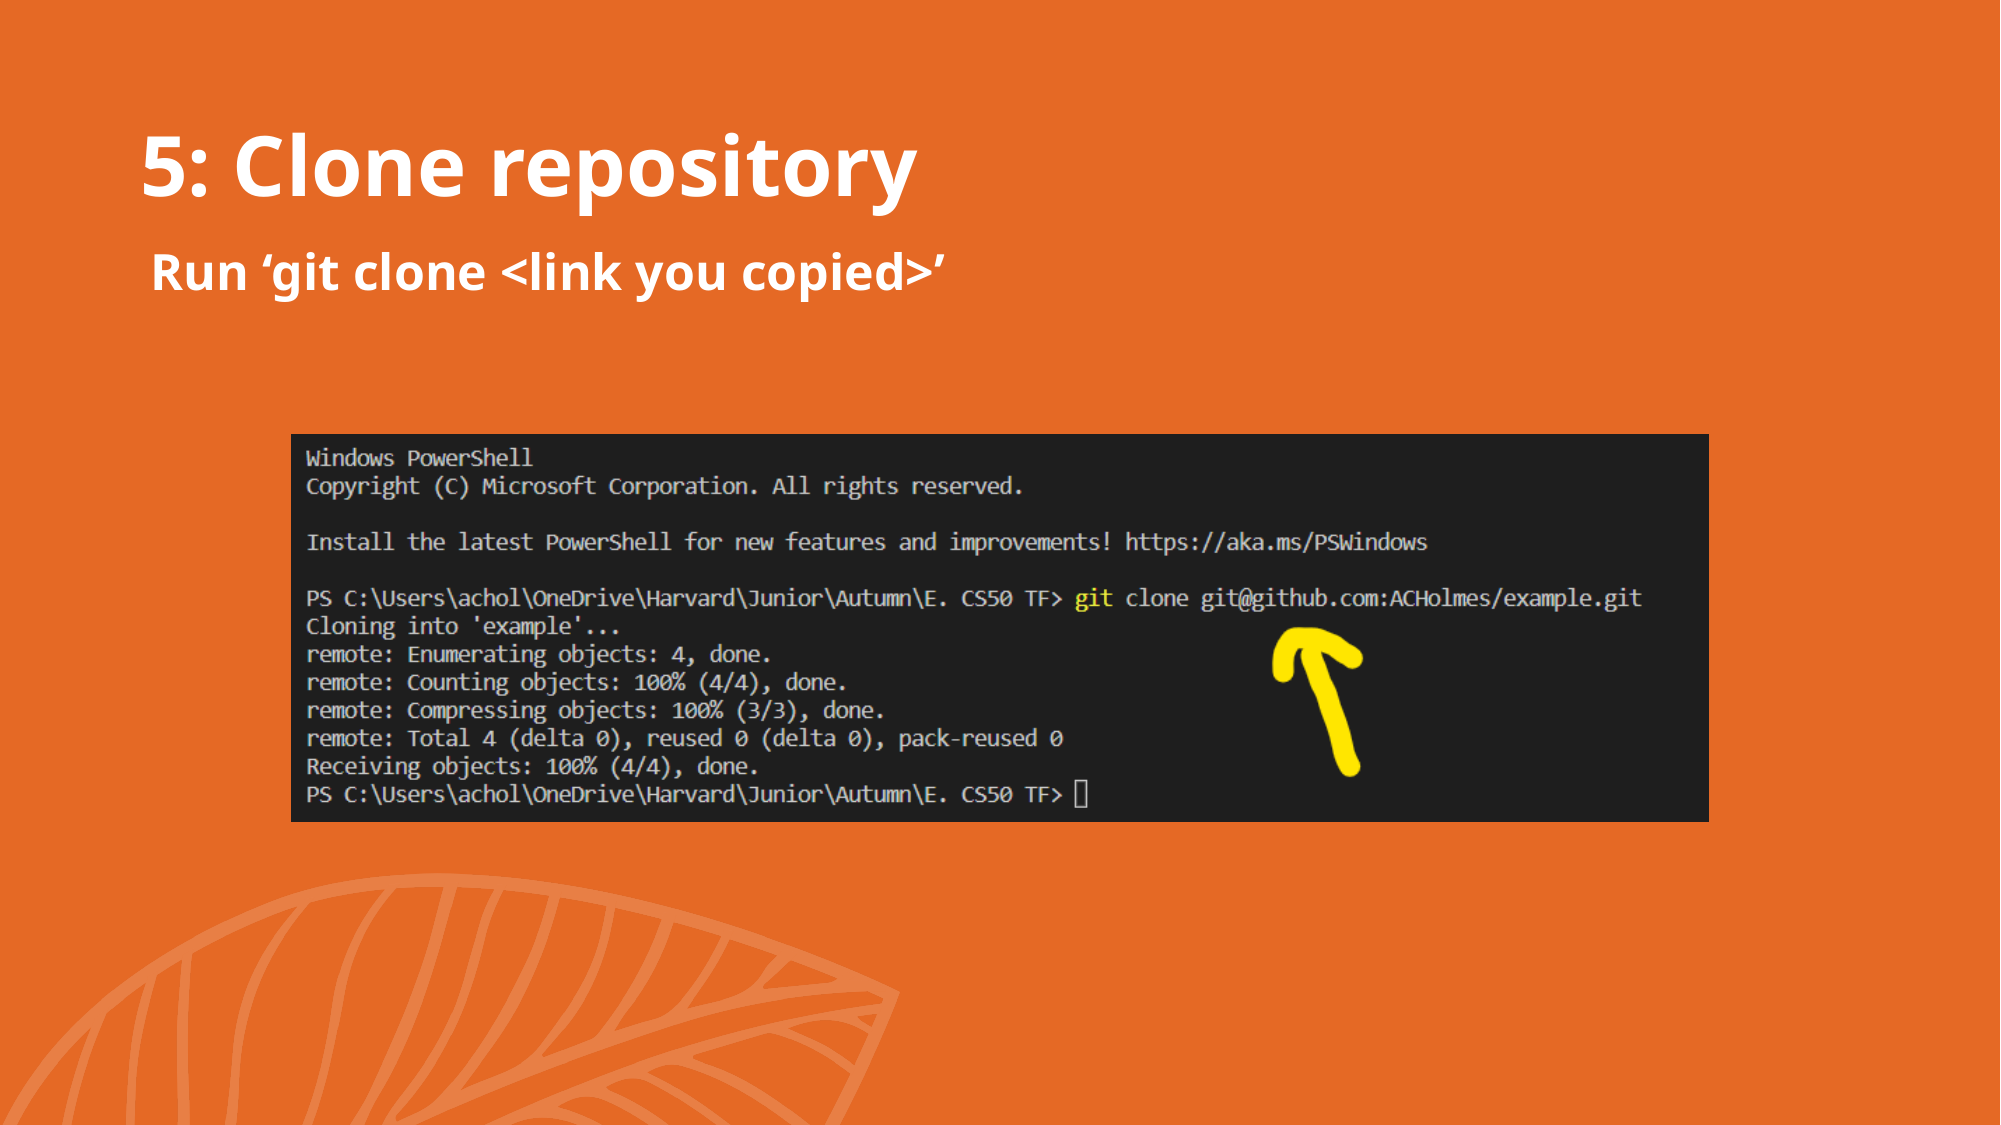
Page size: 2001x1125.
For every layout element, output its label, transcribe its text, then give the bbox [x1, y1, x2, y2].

title 5: Clone repository [125, 117, 1000, 313]
picture [291, 434, 1709, 822]
list Run ‘git clone <link you copied>’ [135, 239, 1774, 338]
picture [0, 873, 902, 1125]
